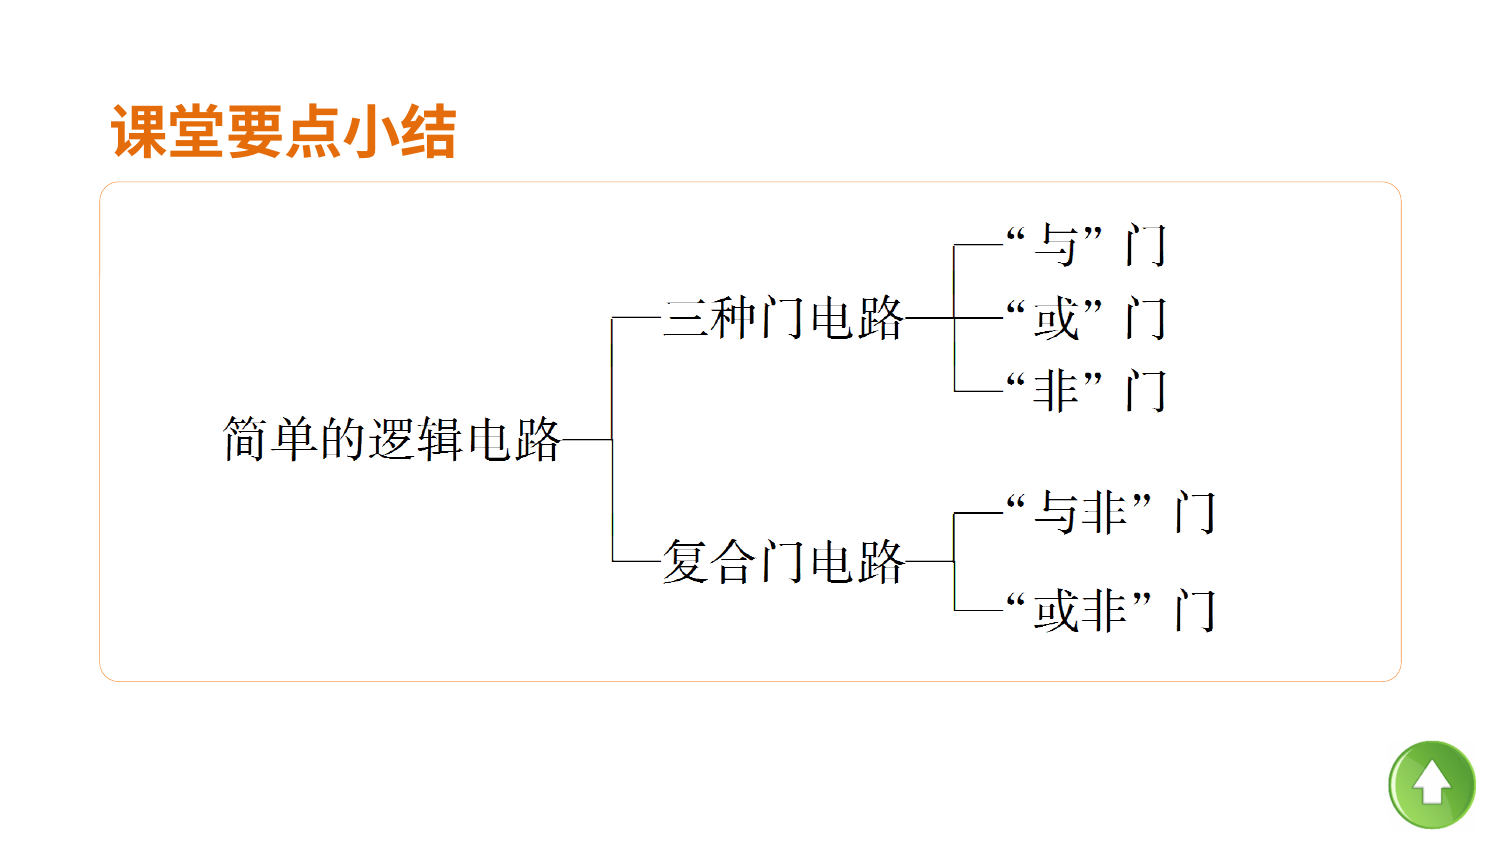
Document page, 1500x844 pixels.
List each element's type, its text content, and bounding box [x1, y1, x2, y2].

text_box 课堂要点小结 [94, 87, 526, 173]
picture [220, 217, 1223, 635]
picture [1387, 740, 1477, 830]
text_box [97, 179, 1404, 684]
